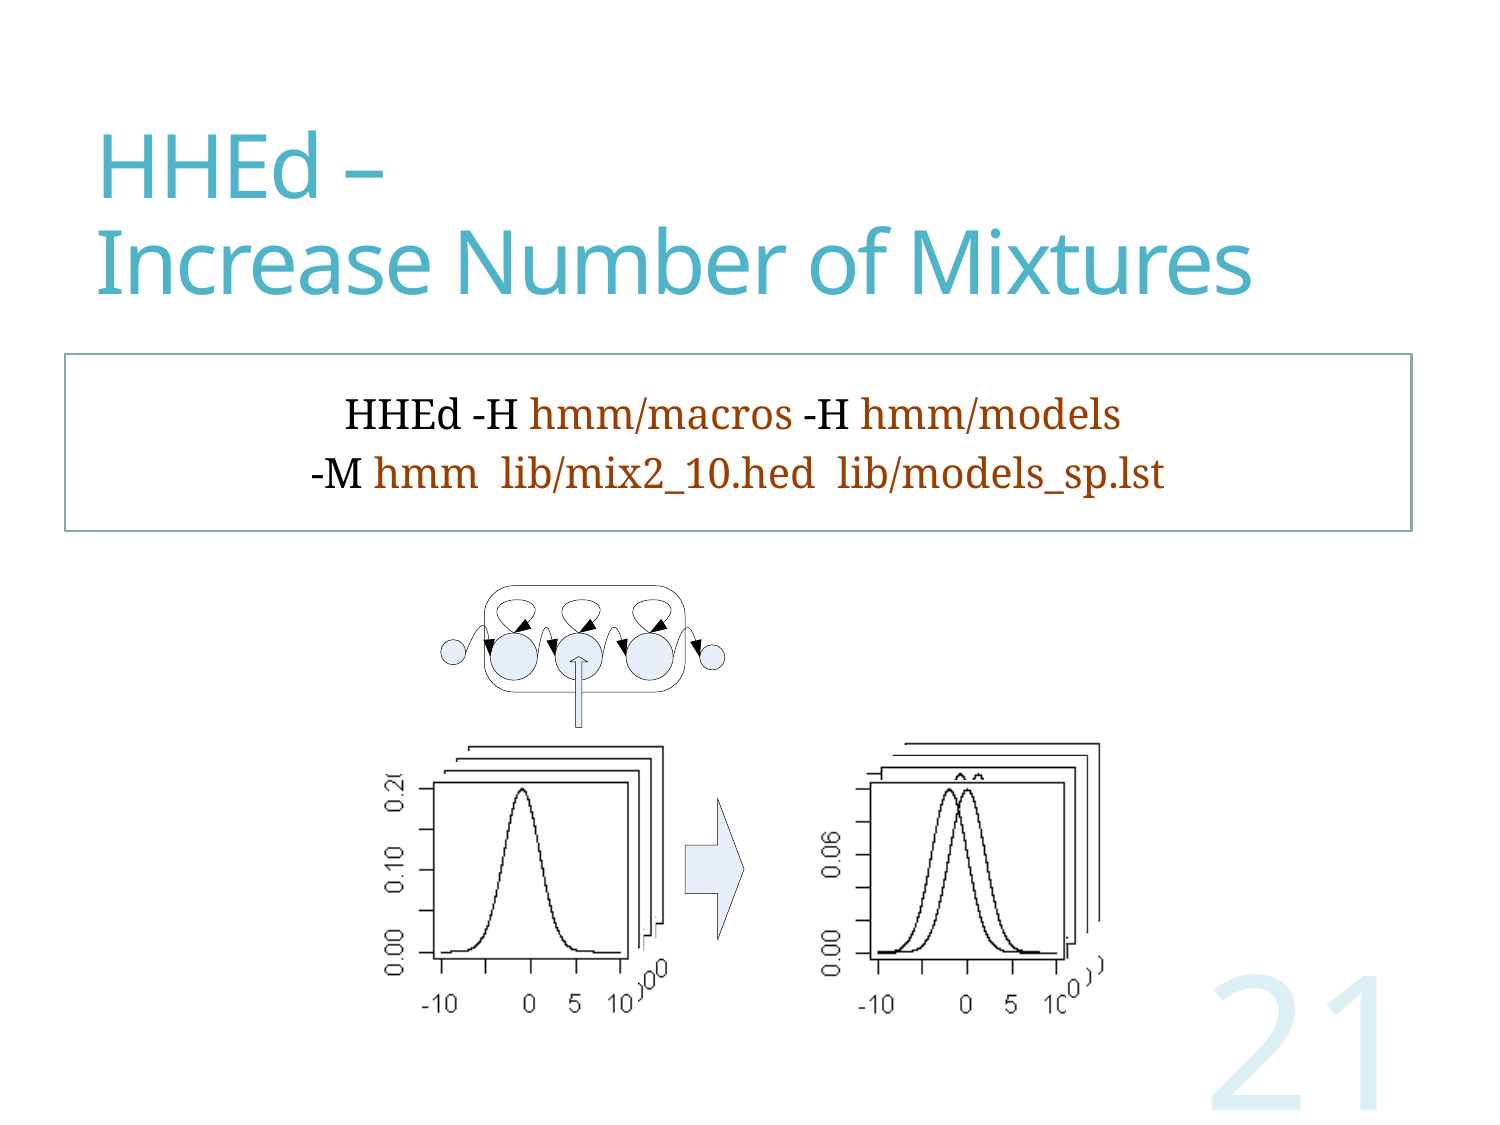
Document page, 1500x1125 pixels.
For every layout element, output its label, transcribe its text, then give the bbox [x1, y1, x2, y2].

slide_number 21 [1073, 956, 1433, 1125]
text_box HHEd -H hmm/macros -H hmm/models -M hmm lib/mix2_10.hed lib/models_sp.lst [64, 353, 1413, 532]
title HHEd – Increase Number of Mixtures [80, 81, 1407, 353]
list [362, 579, 1115, 1027]
